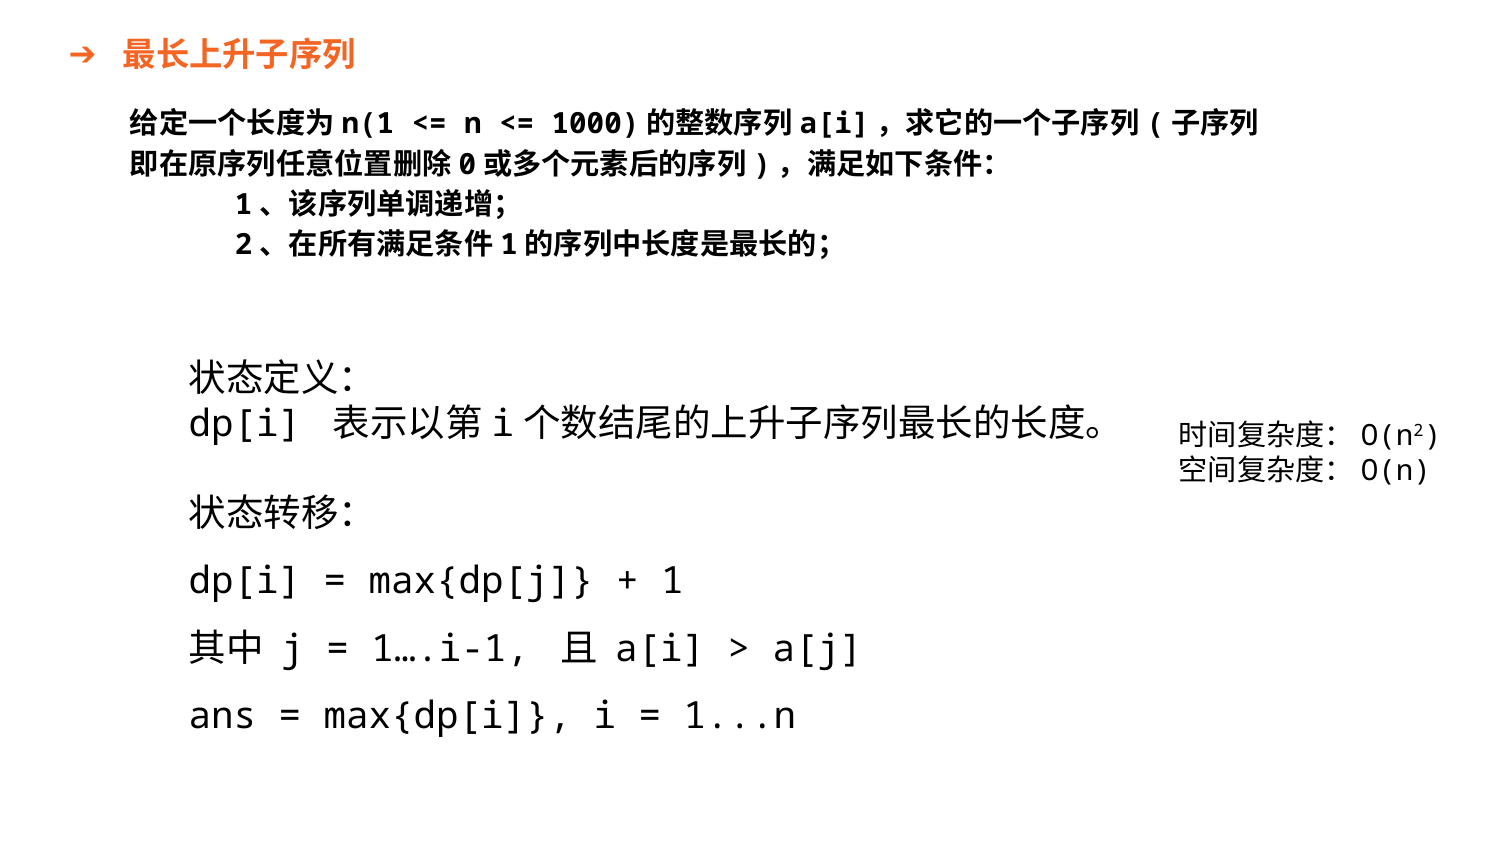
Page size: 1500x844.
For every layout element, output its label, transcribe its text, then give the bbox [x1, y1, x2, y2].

text_box 给定一个长度为n(1 <= n <= 1000)的整数序列a[i]，求它的一个子序列(子序列即在原序列任意位置删除0或多个元素后的序列)，满足如下条件： 1、该序列单调递增； 2、在所有满足条件1的序列中长度是最长的； [115, 84, 1294, 322]
text_box 状态定义： dp[i] 表示以第i个数结尾的上升子序列最长的长度。 状态转移： dp[i] = max{dp[j]} + 1 其中 j = 1….i-1, 且 a[i] > a[j] ans = max{dp[i]}, i = 1...n [173, 338, 1335, 771]
title 最长上升子序列 [32, 11, 1055, 72]
text_box 时间复杂度：O(n2) 空间复杂度：O(n) [1163, 401, 1500, 688]
